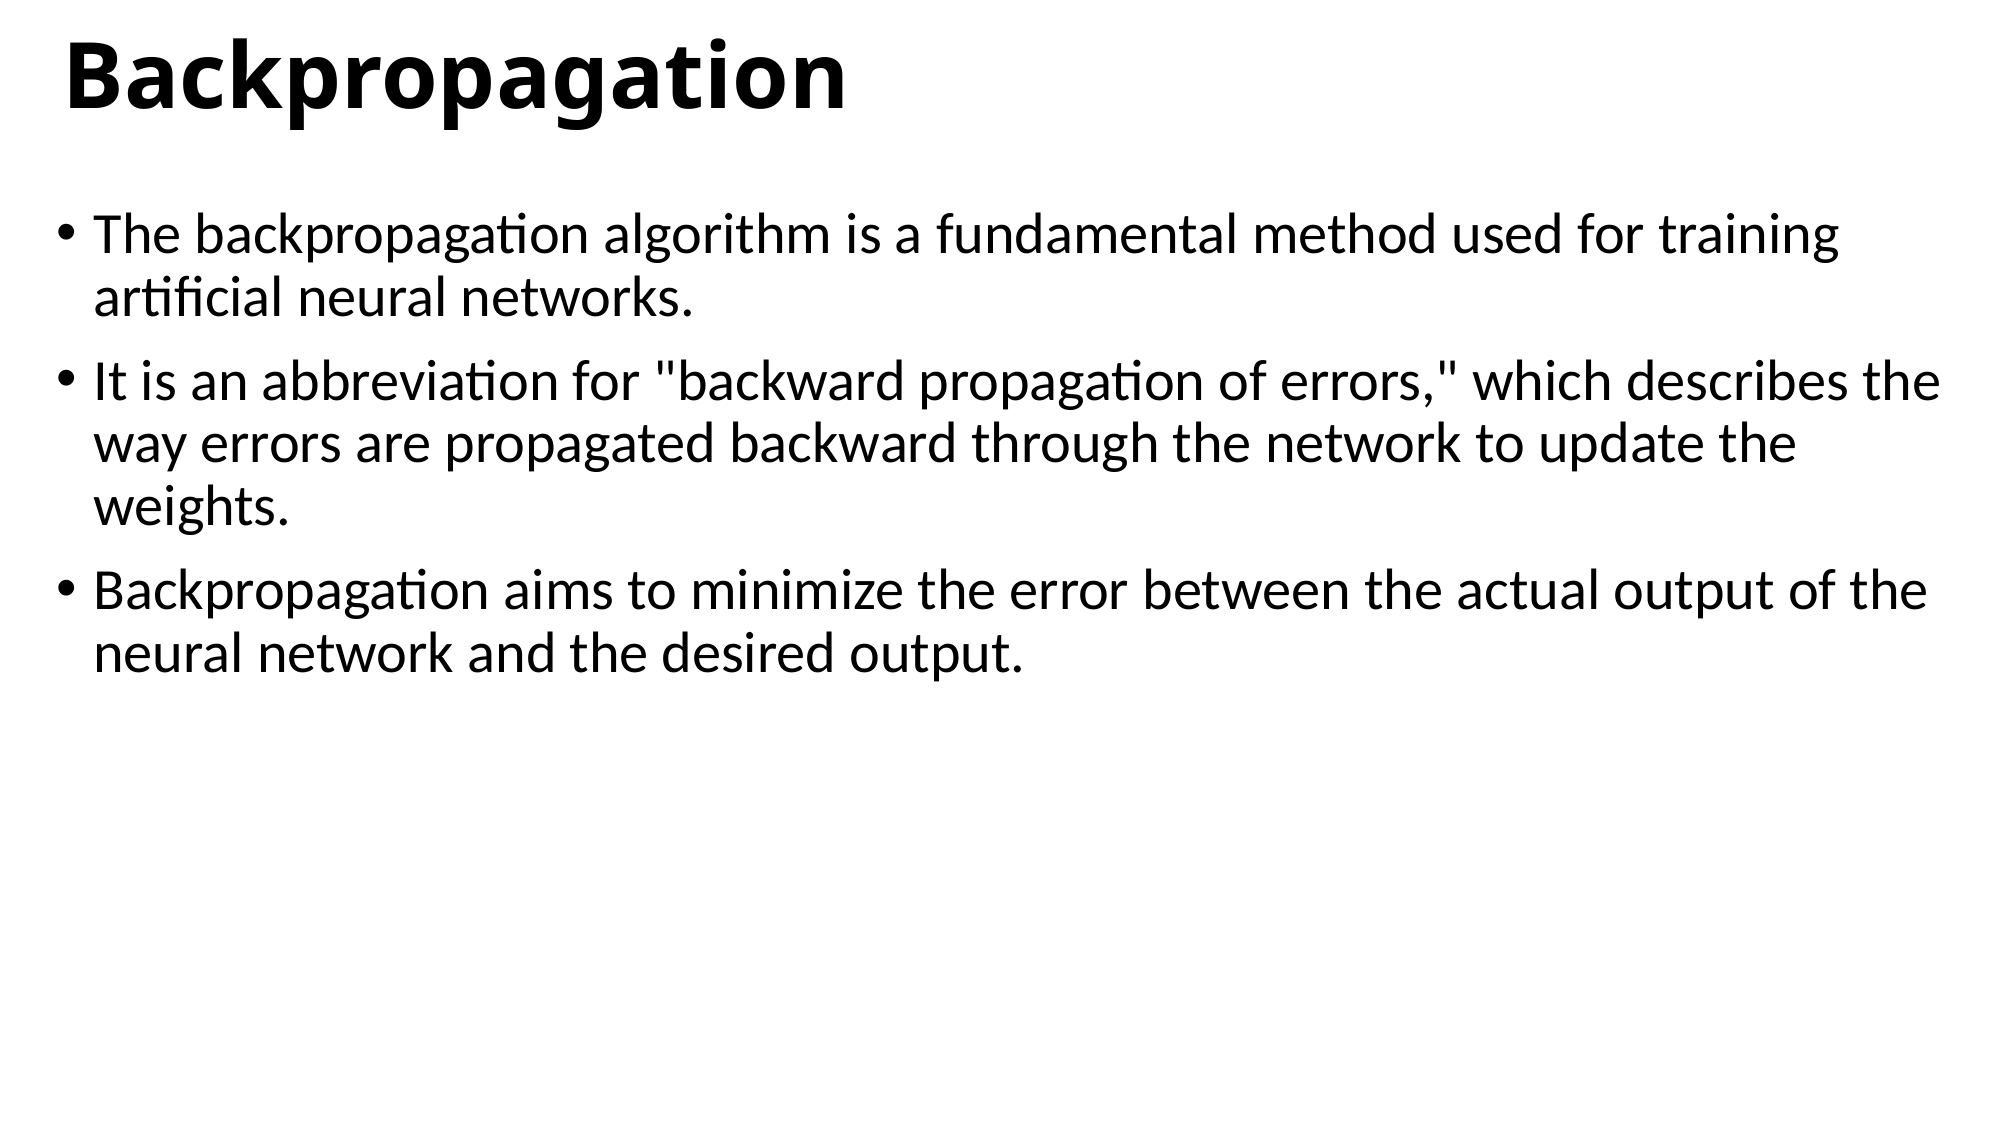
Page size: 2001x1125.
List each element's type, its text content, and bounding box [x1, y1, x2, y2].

list The backpropagation algorithm is a fundamental method used for training artificial neural networks. It is an abbreviation for "backward propagation of errors," which describes the way errors are propagated backward through the network to update the weights. Backpropagation aims to minimize the error between the actual output of the neural network and the desired output. [41, 195, 1970, 1099]
title Backpropagation [0, 0, 2000, 158]
